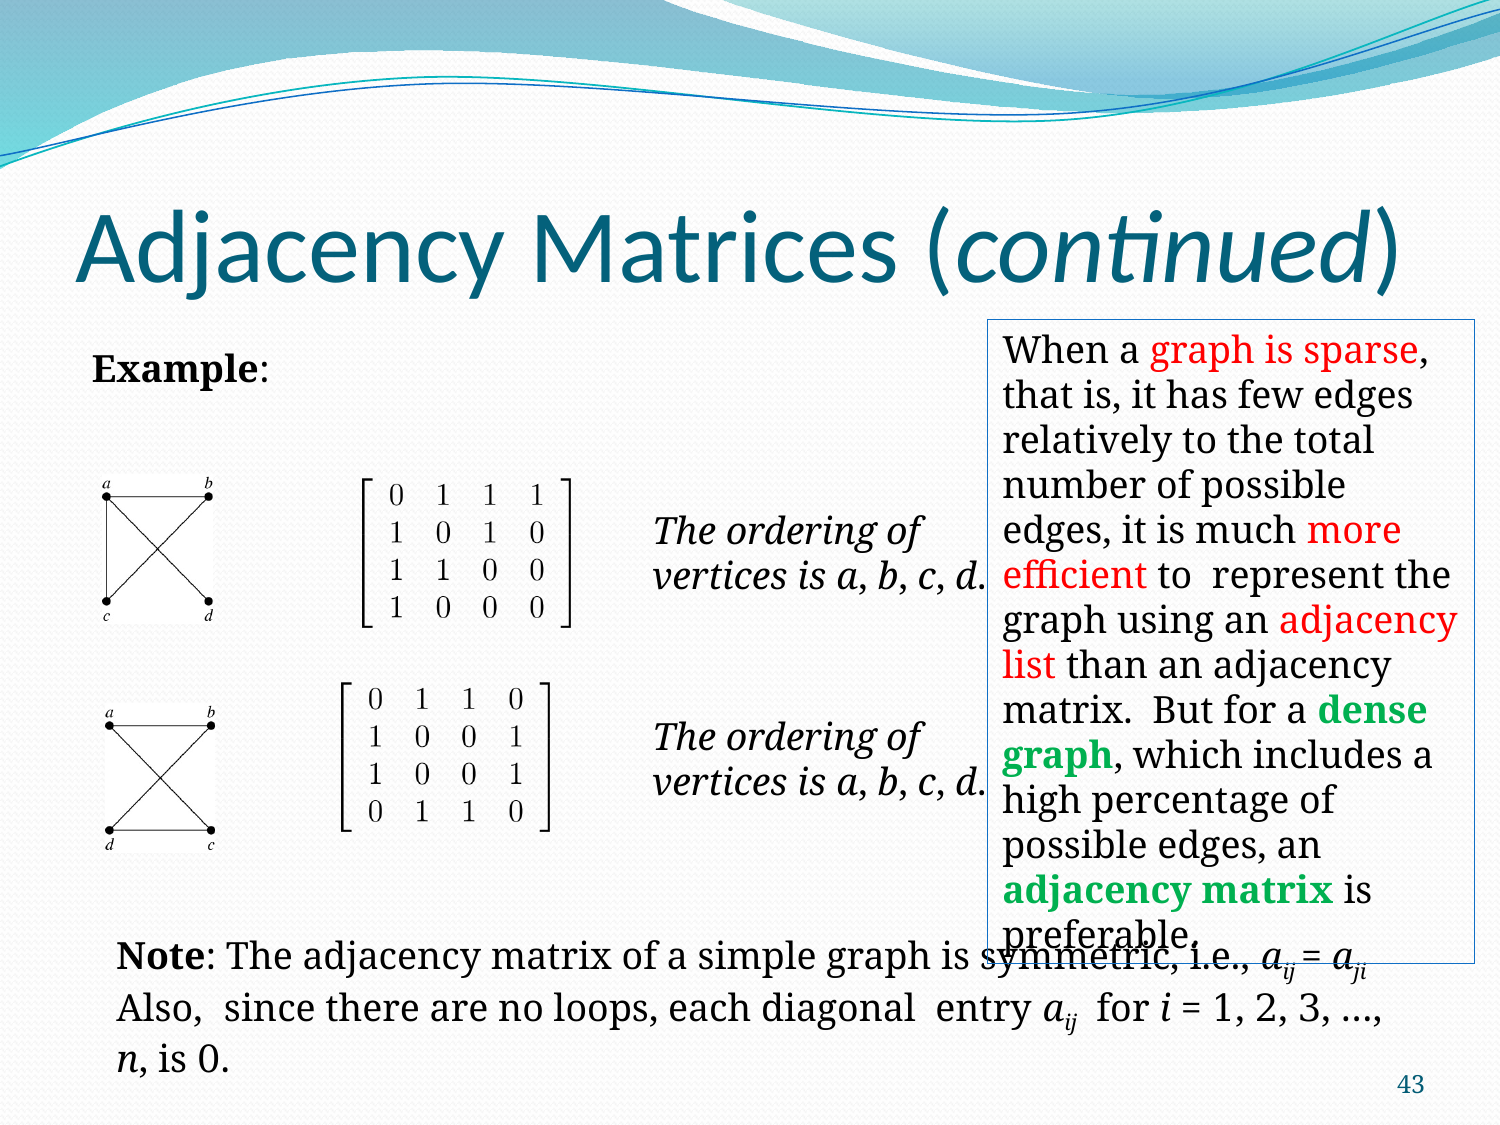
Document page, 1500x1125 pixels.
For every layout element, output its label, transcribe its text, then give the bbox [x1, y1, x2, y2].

text_box The ordering of vertices is a, b, c, d. [637, 499, 987, 605]
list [102, 474, 213, 624]
text_box Example: [77, 337, 987, 398]
picture [341, 681, 551, 832]
title Adjacency Matrices (continued) [75, 115, 1425, 303]
text_box The ordering of vertices is a, b, c, d. [637, 706, 987, 811]
text_box Note: The adjacency matrix of a simple graph is symmetric, i.e., aij = aji Also, since there are no loops, each diagonal entry aij for i = 1, 2, 3, …, n, is 0. [101, 924, 1425, 1087]
text_box When a graph is sparse, that is, it has few edges relatively to the total number of possible edges, it is much more efficient to represent the graph using an adjacency list than an adjacency matrix. But for a dense graph, which includes a high percentage of possible edges, an adjacency matrix is preferable. [987, 319, 1475, 964]
picture [362, 477, 571, 628]
slide_number 43 [1299, 1042, 1425, 1103]
picture [104, 703, 215, 853]
